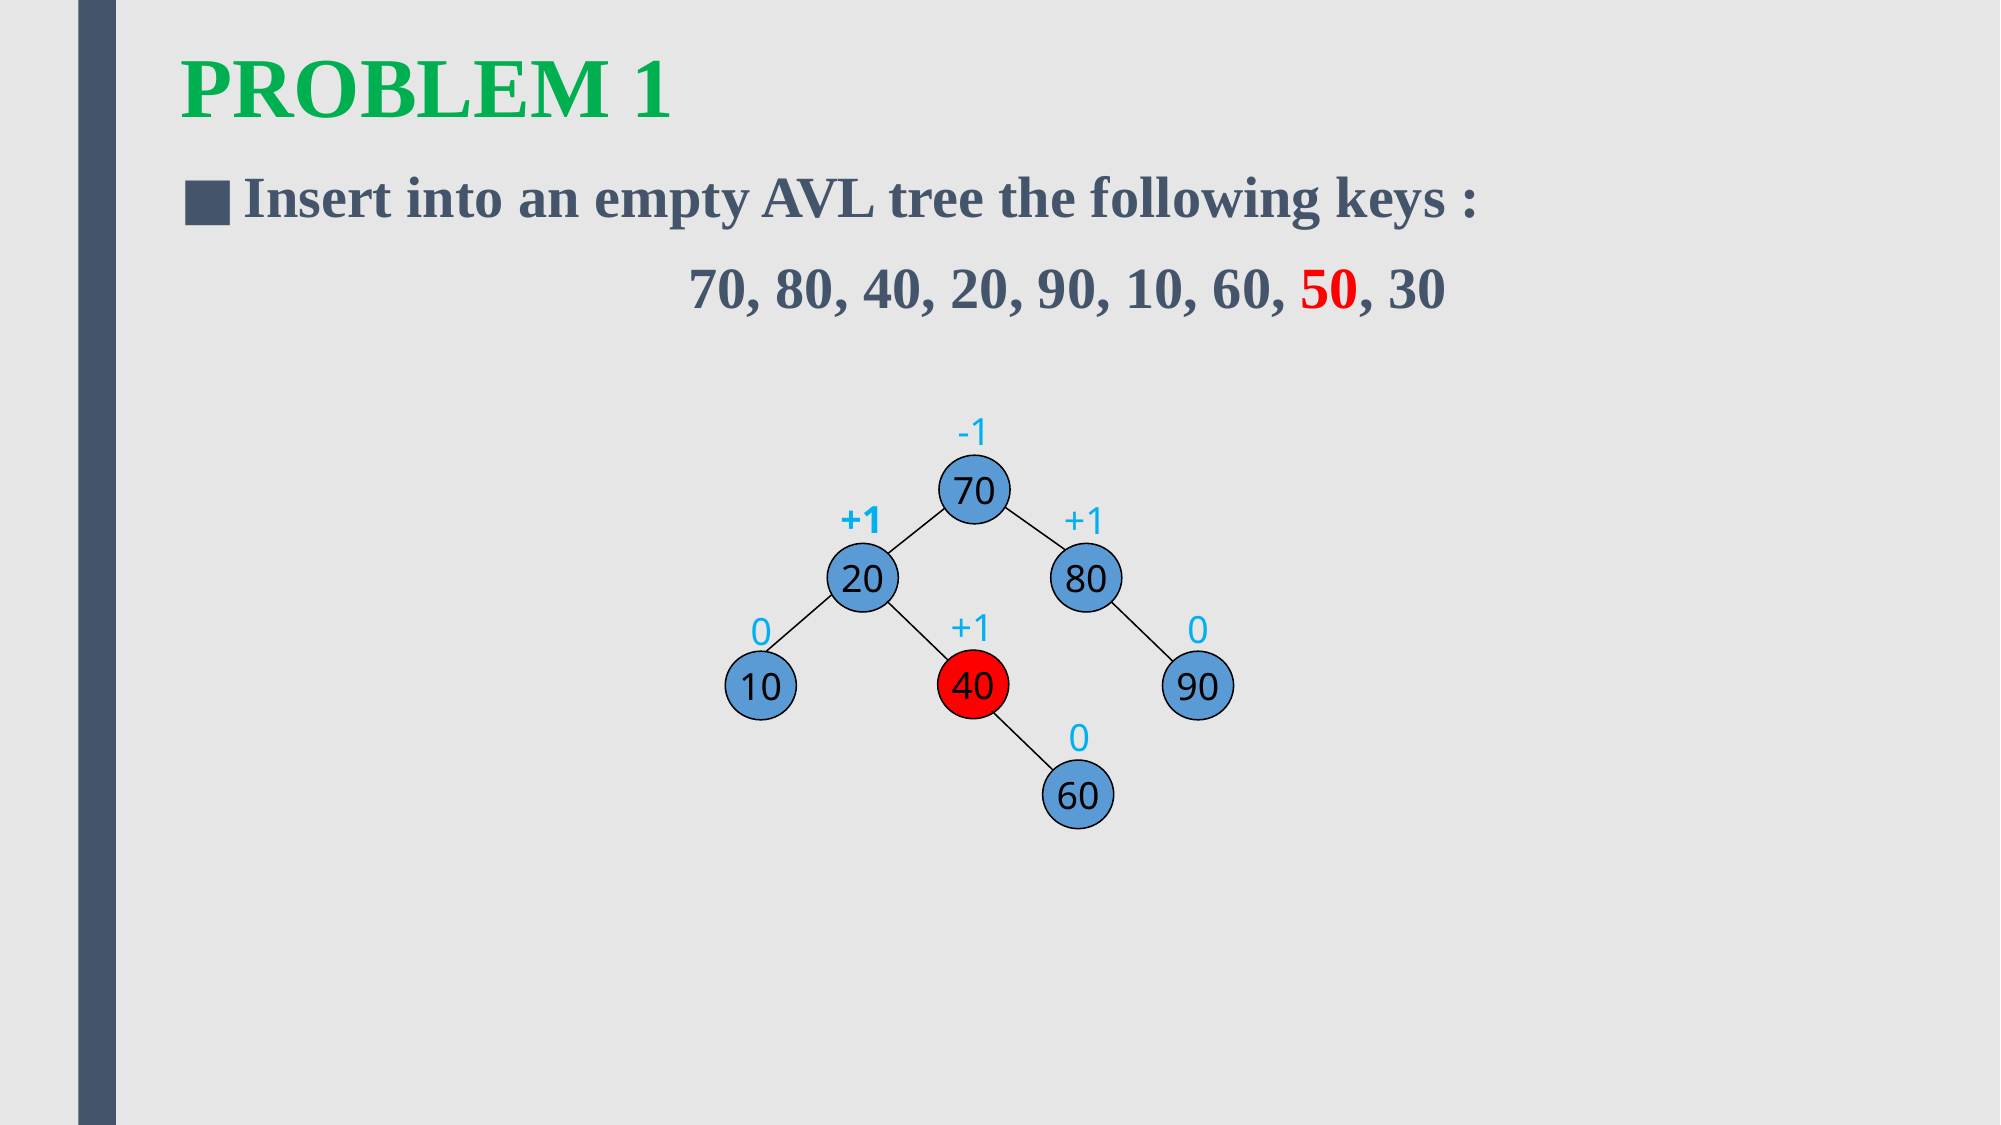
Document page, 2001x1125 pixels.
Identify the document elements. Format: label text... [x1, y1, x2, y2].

text_box 10 [725, 651, 797, 720]
text_box -1 [942, 401, 1006, 455]
text_box 0 [735, 600, 788, 660]
text_box 0 [1053, 720, 1105, 766]
list Insert into an empty AVL tree the following keys : 70, 80, 40, 20, 90, 10, 60, 50, 30 [165, 157, 1970, 1025]
text_box 60 [1042, 766, 1114, 829]
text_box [827, 455, 1234, 720]
title PROBLEM 1 [165, 36, 1741, 144]
